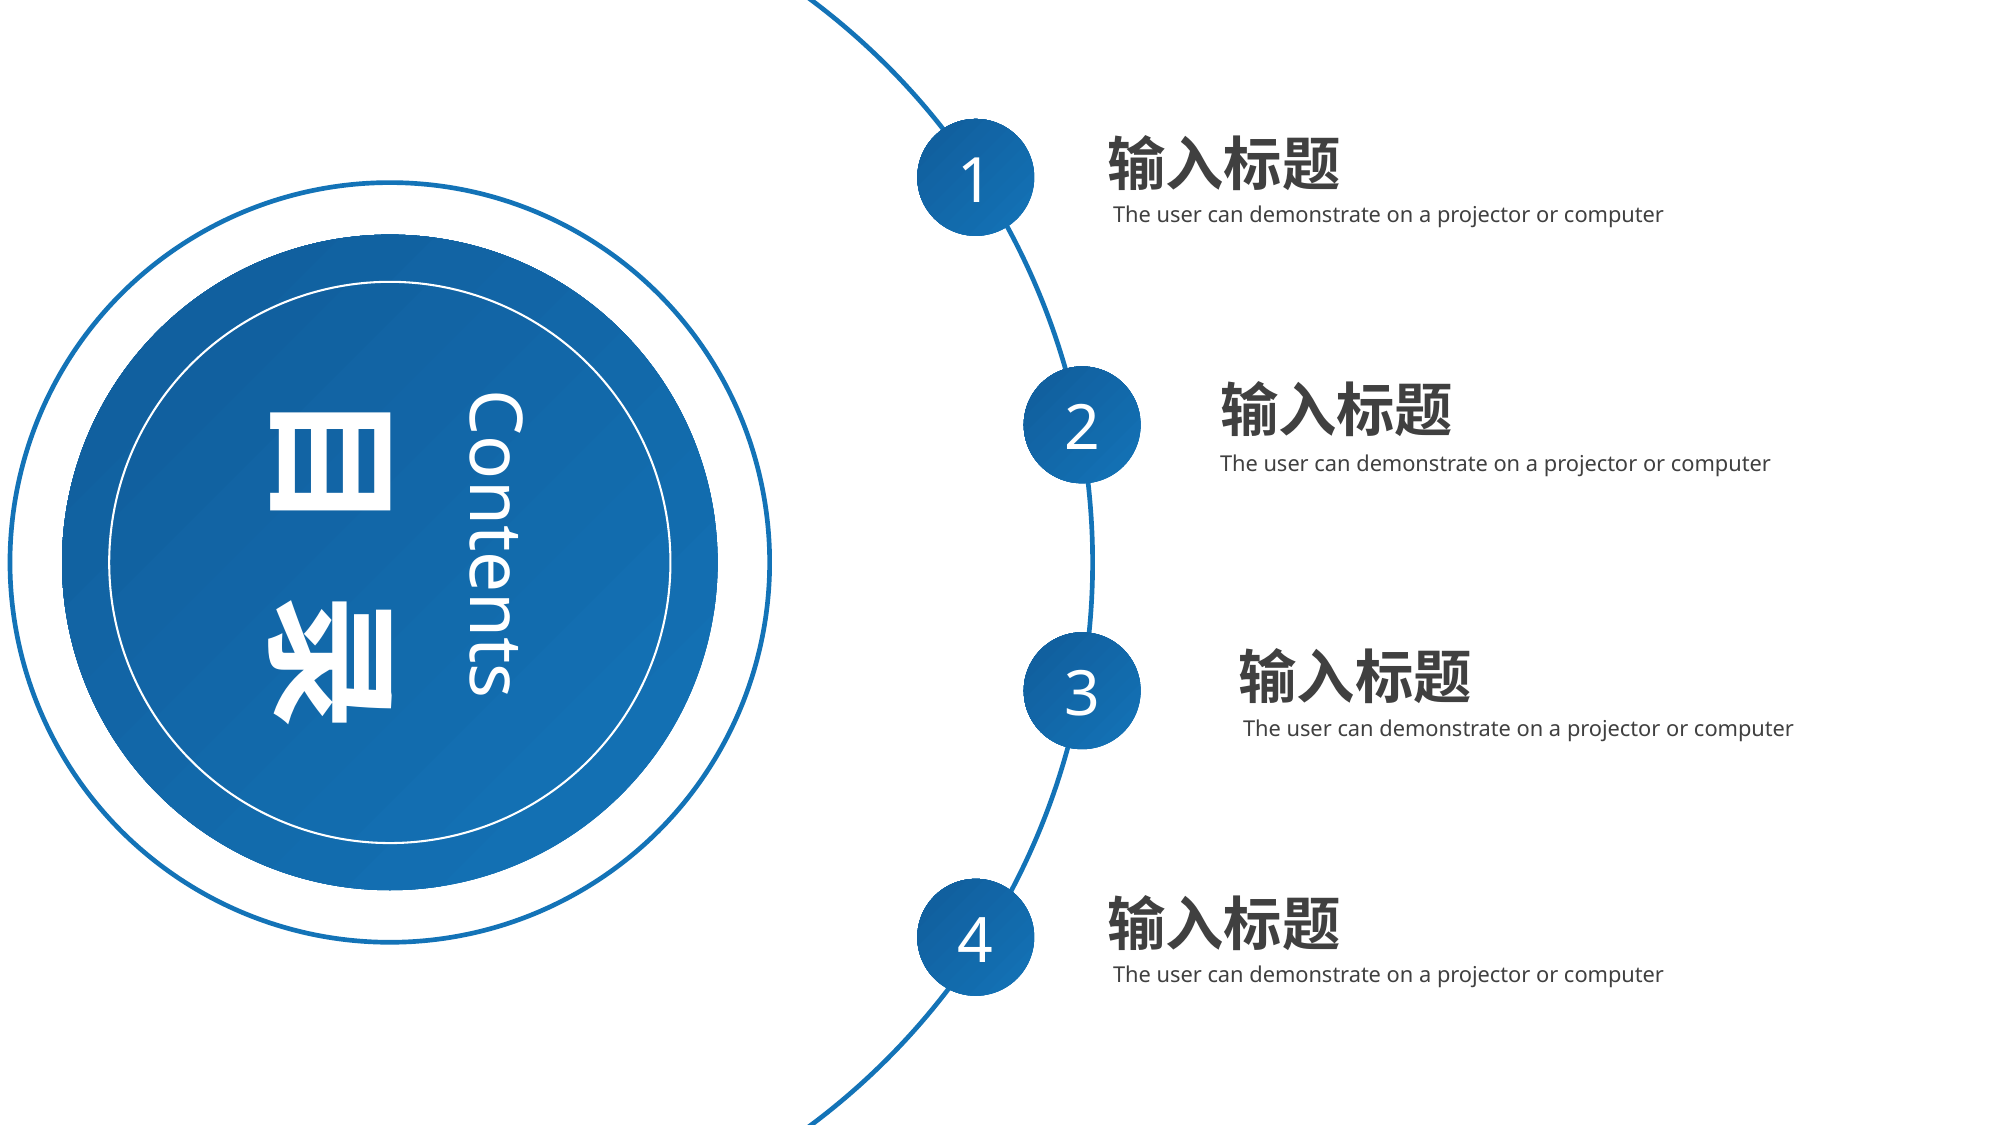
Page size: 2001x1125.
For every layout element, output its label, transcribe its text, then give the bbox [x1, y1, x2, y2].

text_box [1223, 633, 2000, 749]
text_box 4 [916, 877, 1036, 997]
text_box [0, 0, 1094, 1125]
text_box 1 [916, 117, 1036, 237]
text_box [1092, 879, 1867, 996]
text_box Contents [432, 375, 551, 750]
text_box 3 [1022, 631, 1142, 751]
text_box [1092, 119, 1862, 235]
text_box 2 [1022, 365, 1142, 485]
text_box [1205, 366, 1973, 484]
text_box 目 录 [229, 390, 426, 735]
